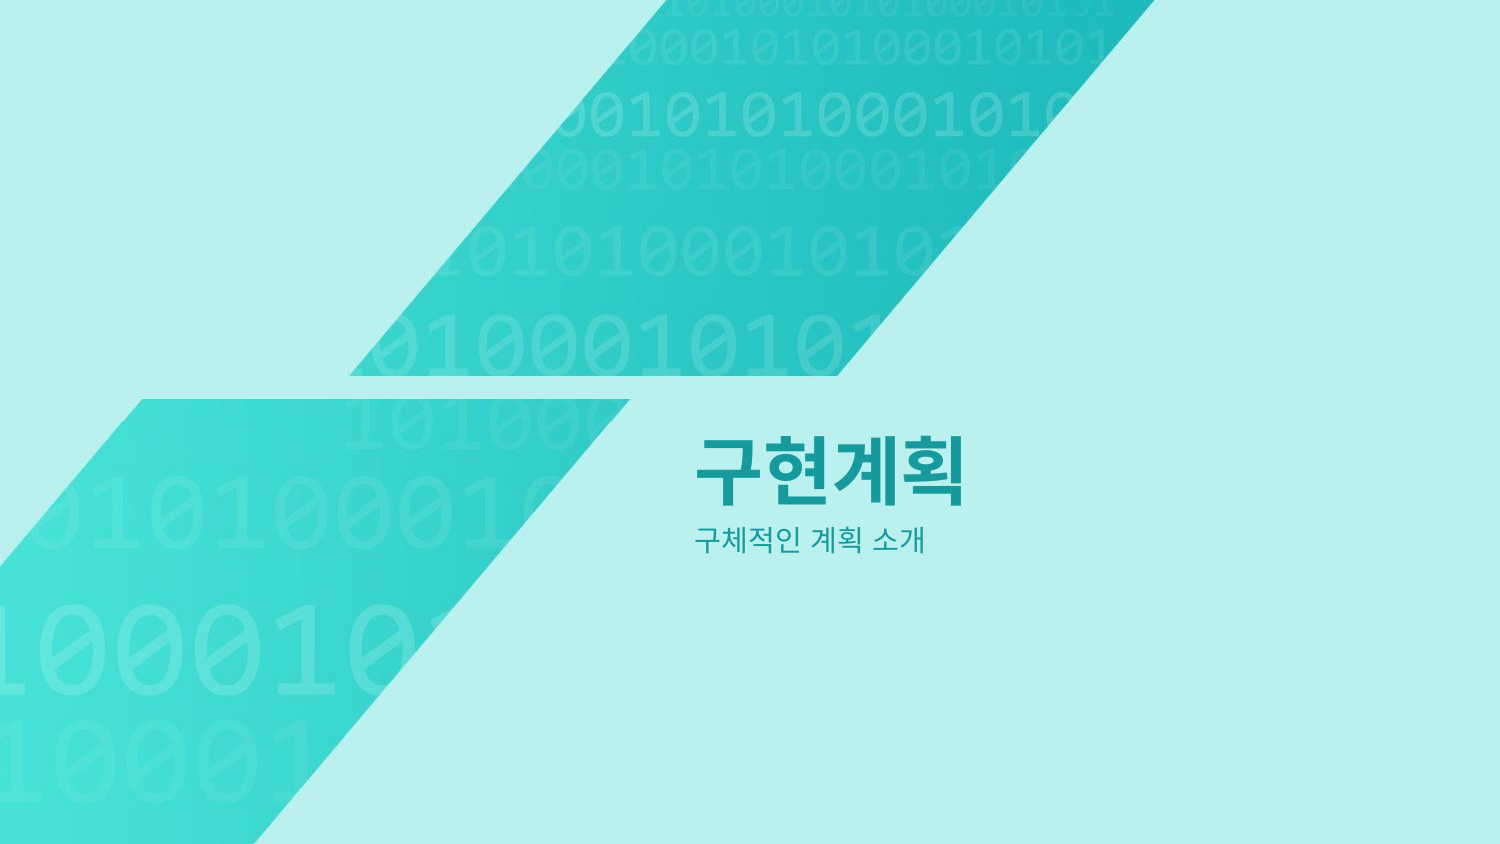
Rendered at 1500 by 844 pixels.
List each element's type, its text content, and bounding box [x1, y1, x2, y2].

picture [0, 0, 1500, 844]
list 구현계획 [679, 421, 1500, 516]
list 구체적인 계획 소개 [679, 516, 1500, 564]
